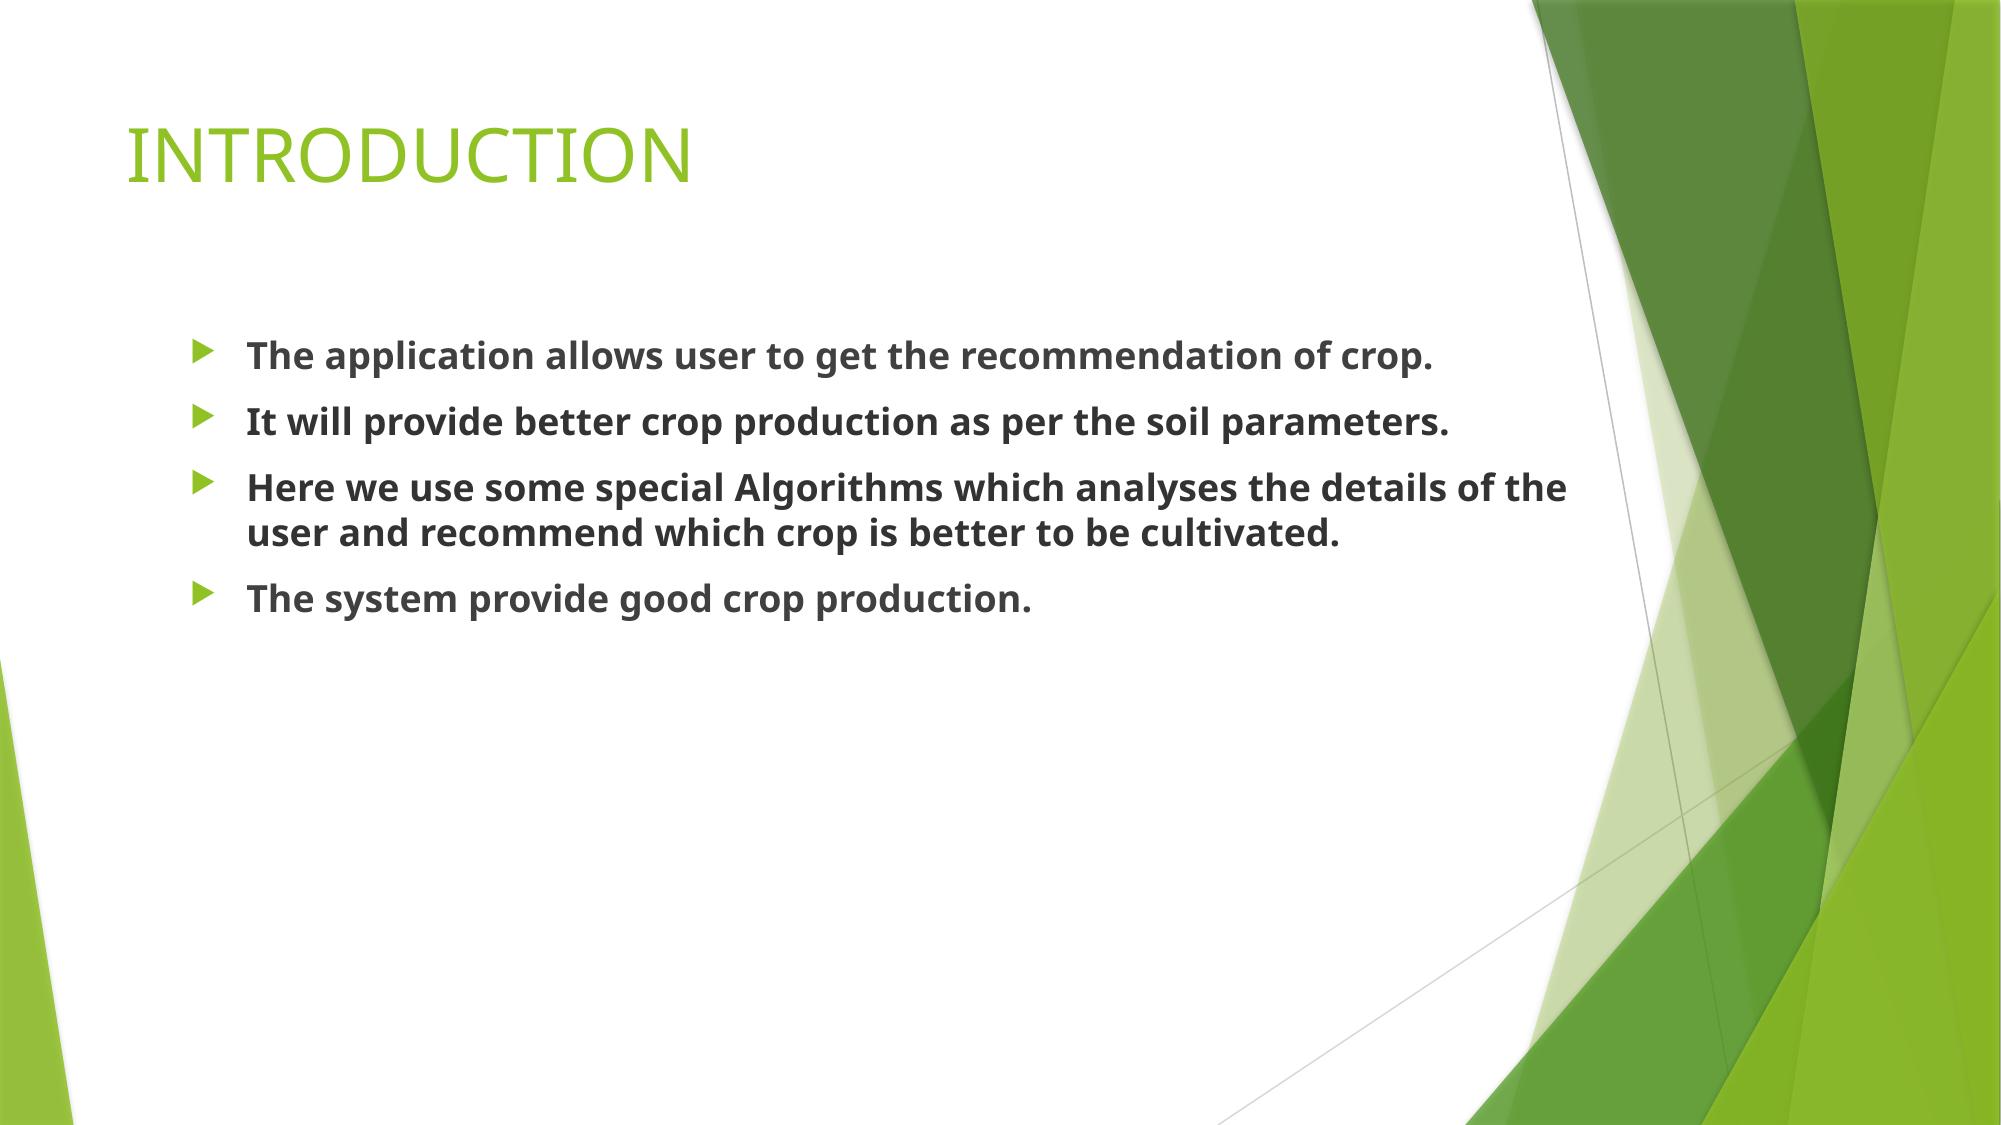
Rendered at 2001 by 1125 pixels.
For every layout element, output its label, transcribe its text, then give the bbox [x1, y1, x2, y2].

title INTRODUCTION [111, 99, 1522, 317]
list The application allows user to get the recommendation of crop. It will provide better crop production as per the soil parameters. Here we use some special Algorithms which analyses the details of the user and recommend which crop is better to be cultivated. The system provide good crop production. [174, 324, 1675, 1075]
